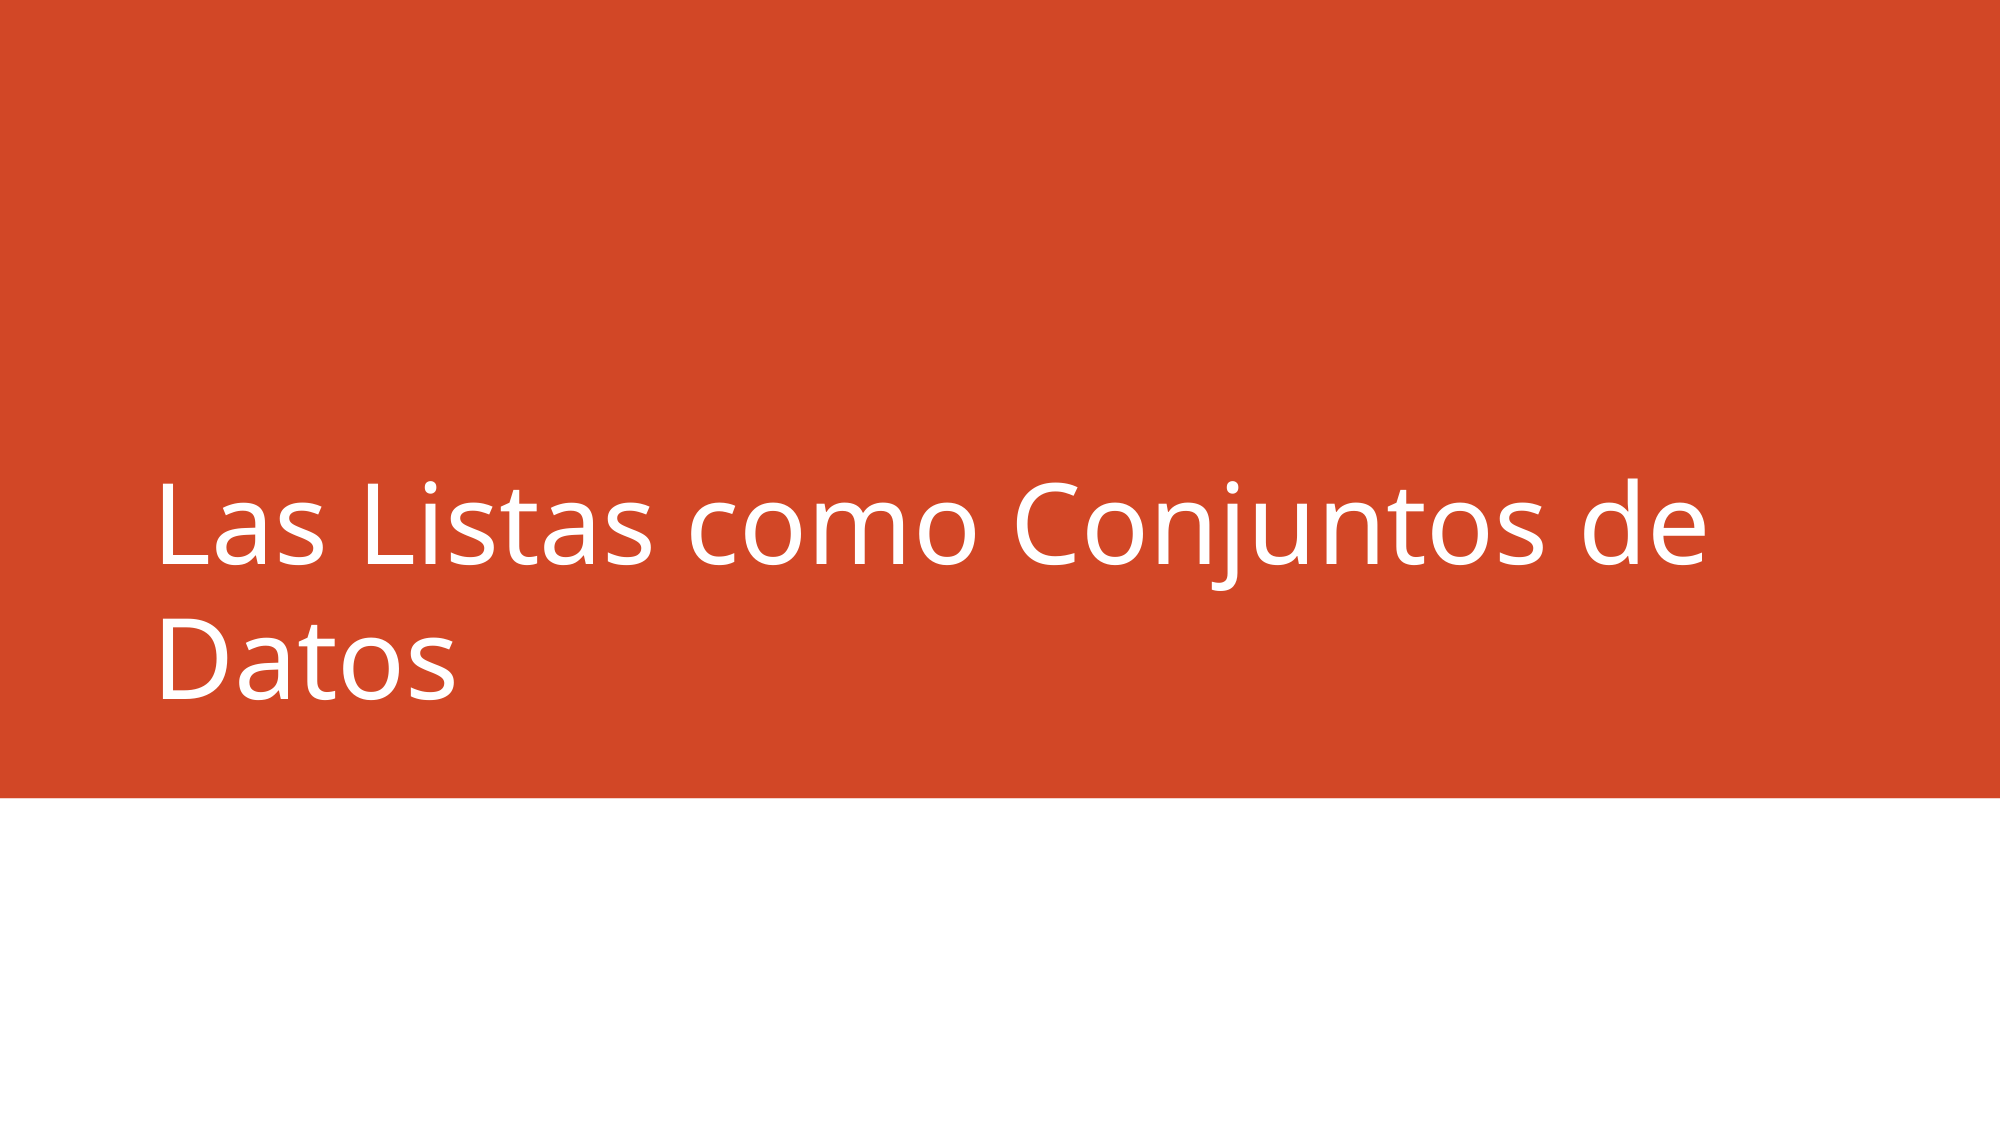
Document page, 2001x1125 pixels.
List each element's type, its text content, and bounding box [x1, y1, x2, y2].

title Las Listas como Conjuntos de Datos [137, 338, 1863, 730]
